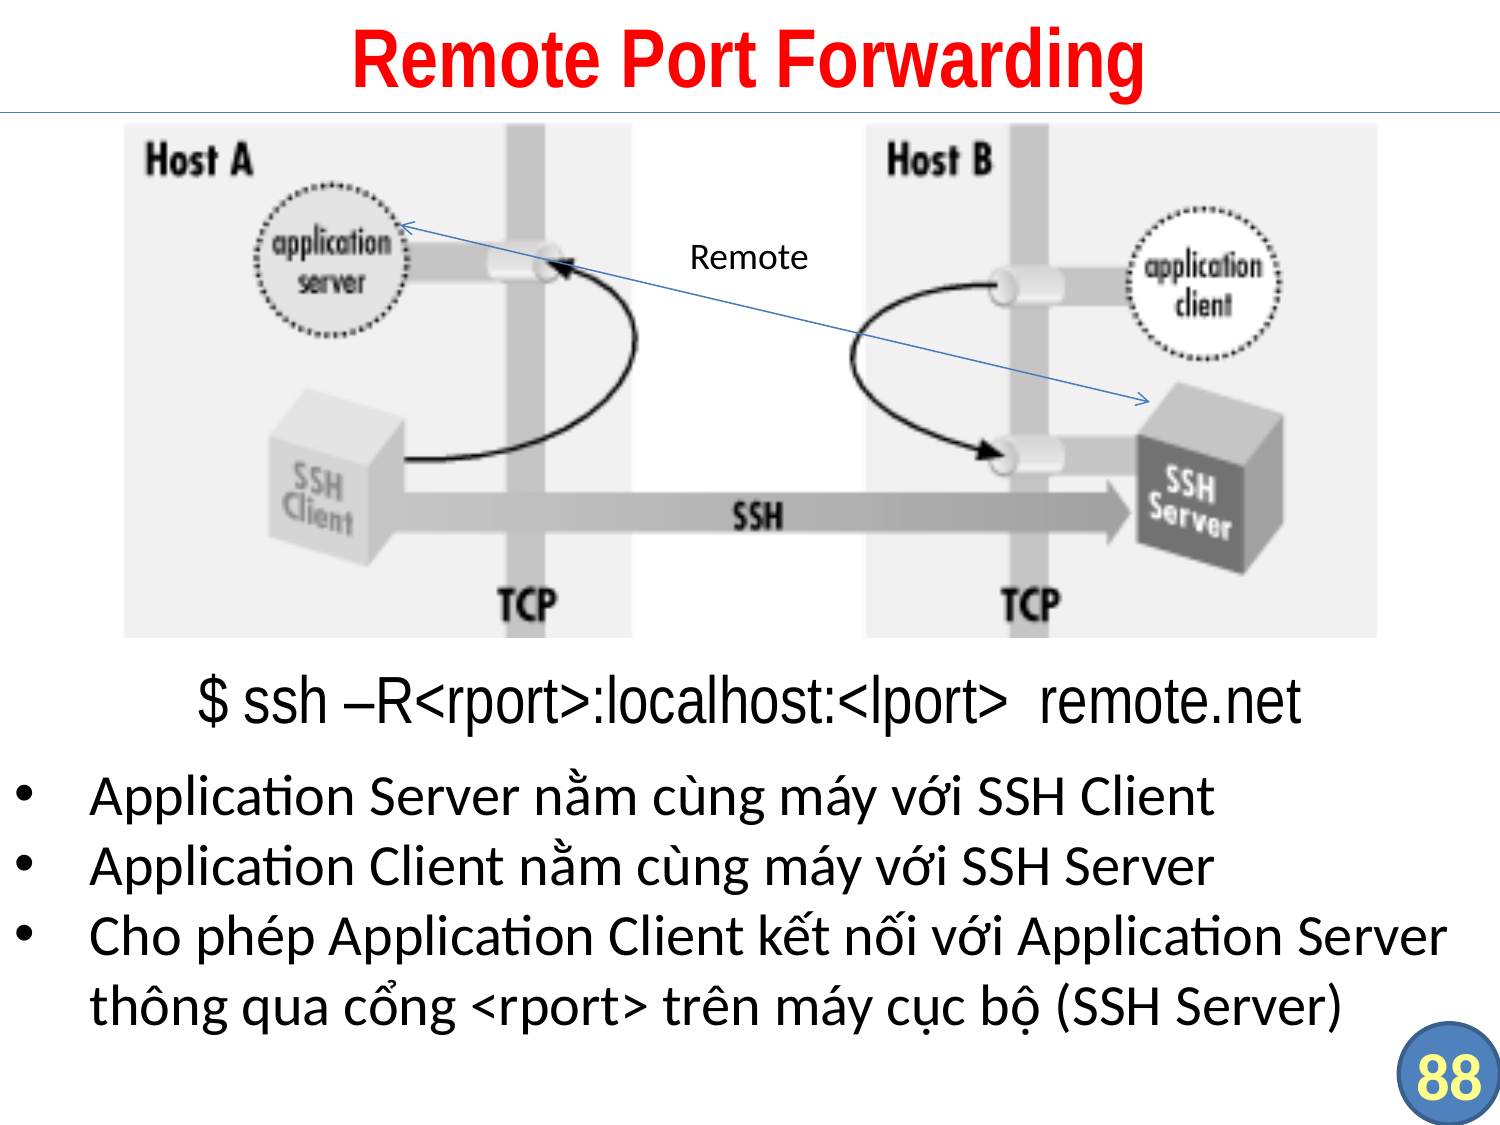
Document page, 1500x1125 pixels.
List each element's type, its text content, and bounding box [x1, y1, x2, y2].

text_box Application Server nằm cùng máy với SSH Client Application Client nằm cùng máy với SSH Server Cho phép Application Client kết nối với Application Server thông qua cổng <rport> trên máy cục bộ (SSH Server) [0, 749, 1500, 1045]
title Remote Port Forwarding [0, 0, 1500, 113]
picture [123, 121, 1377, 638]
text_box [399, 224, 1151, 403]
text_box $ ssh –R<rport>:localhost:<lport> remote.net [0, 649, 1500, 745]
slide_number 88 [1399, 1045, 1500, 1125]
